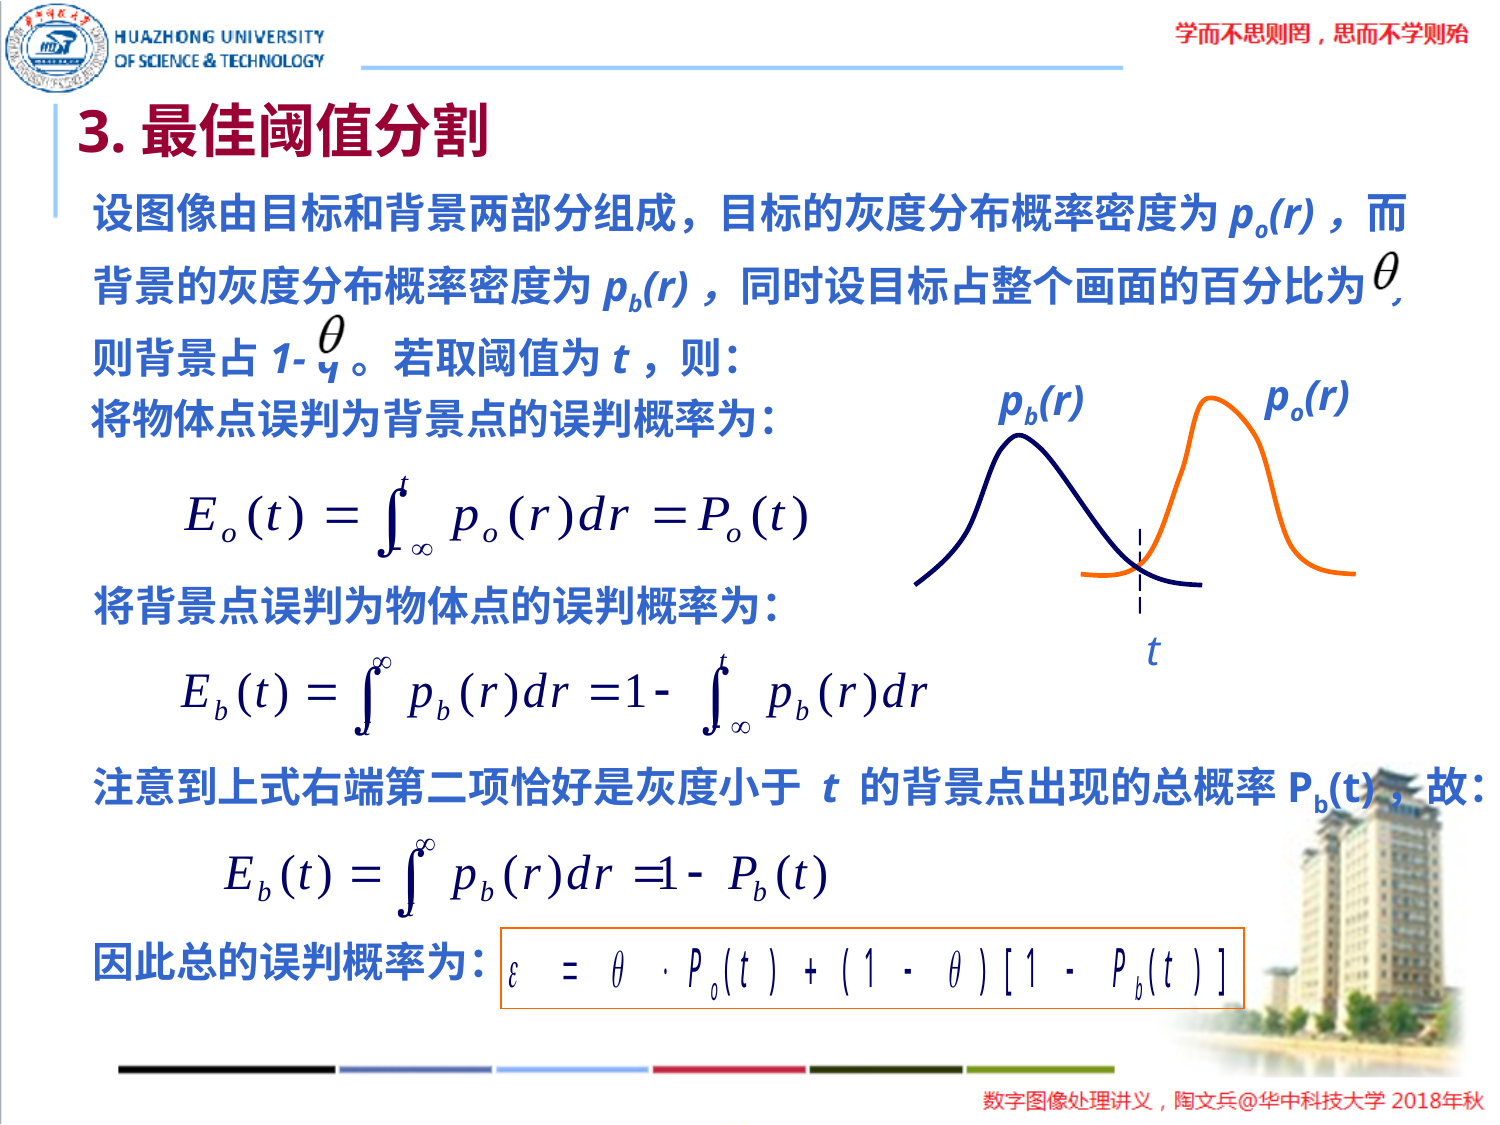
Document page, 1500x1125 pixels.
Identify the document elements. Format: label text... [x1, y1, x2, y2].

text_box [173, 459, 818, 565]
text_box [170, 637, 941, 743]
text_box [914, 366, 1203, 586]
text_box 3.最佳阈值分割 [62, 86, 721, 161]
text_box 设图像由目标和背景两部分组成，目标的灰度分布概率密度为po(r)，而背景的灰度分布概率密度为pb(r)，同时设目标占整个画面的百分比为 ，则背景占1- q。若取阈值为t，则： [77, 161, 1459, 390]
text_box 将物体点误判为背景点的误判概率为： [75, 385, 816, 451]
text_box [213, 818, 839, 924]
picture [0, 1, 1500, 1124]
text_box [1127, 593, 1179, 683]
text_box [501, 928, 1244, 1009]
text_box 将背景点误判为物体点的误判概率为： [78, 572, 818, 638]
text_box 注意到上式右端第二项恰好是灰度小于 t 的背景点出现的总概率Pb(t)，故： [77, 753, 1500, 826]
text_box 因此总的误判概率为： [77, 928, 496, 994]
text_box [1080, 361, 1374, 579]
